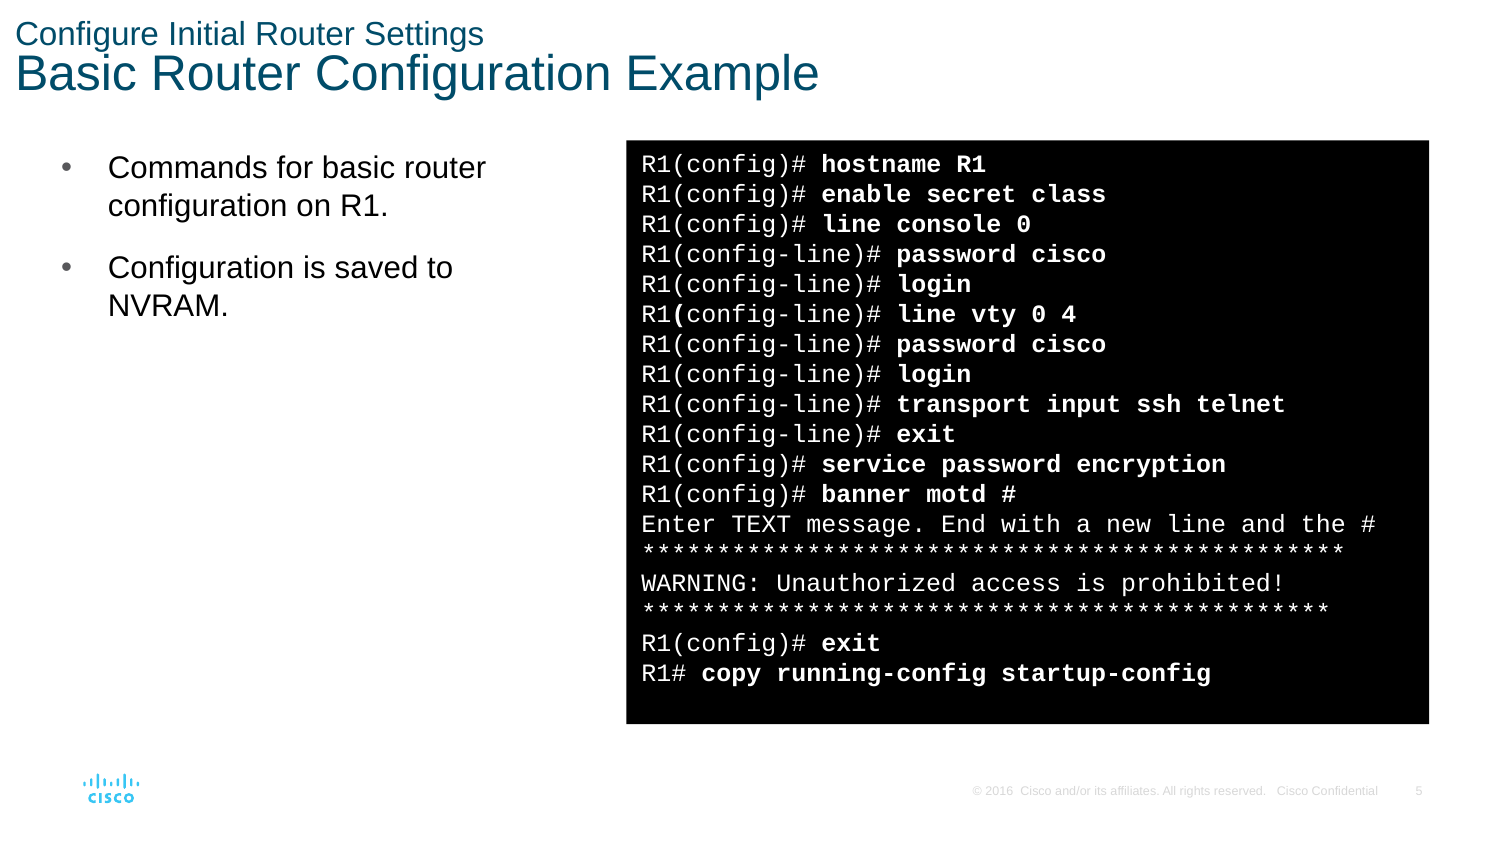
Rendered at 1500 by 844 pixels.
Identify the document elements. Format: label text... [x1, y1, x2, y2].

list Commands for basic router configuration on R1. Configuration is saved to NVRAM. [46, 140, 561, 241]
title Configure Initial Router Settings Basic Router Configuration Example [0, 0, 1369, 121]
text_box R1(config)# hostname R1 R1(config)# enable secret class R1(config)# line console 0 R1(config-line)# password cisco R1(config-line)# login R1(config-line)# line vty 0 4 R1(config-line)# password cisco R1(config-line)# login R1(config-line)# transport input ssh telnet R1(config-line)# exit R1(config)# service password encryption R1(config)# banner motd # Enter TEXT message. End with a new line and the # *********************************************** WARNING: Unauthorized access is prohibited! ********************************************** R1(config)# exit R1# copy running-config startup-config [626, 140, 1430, 725]
